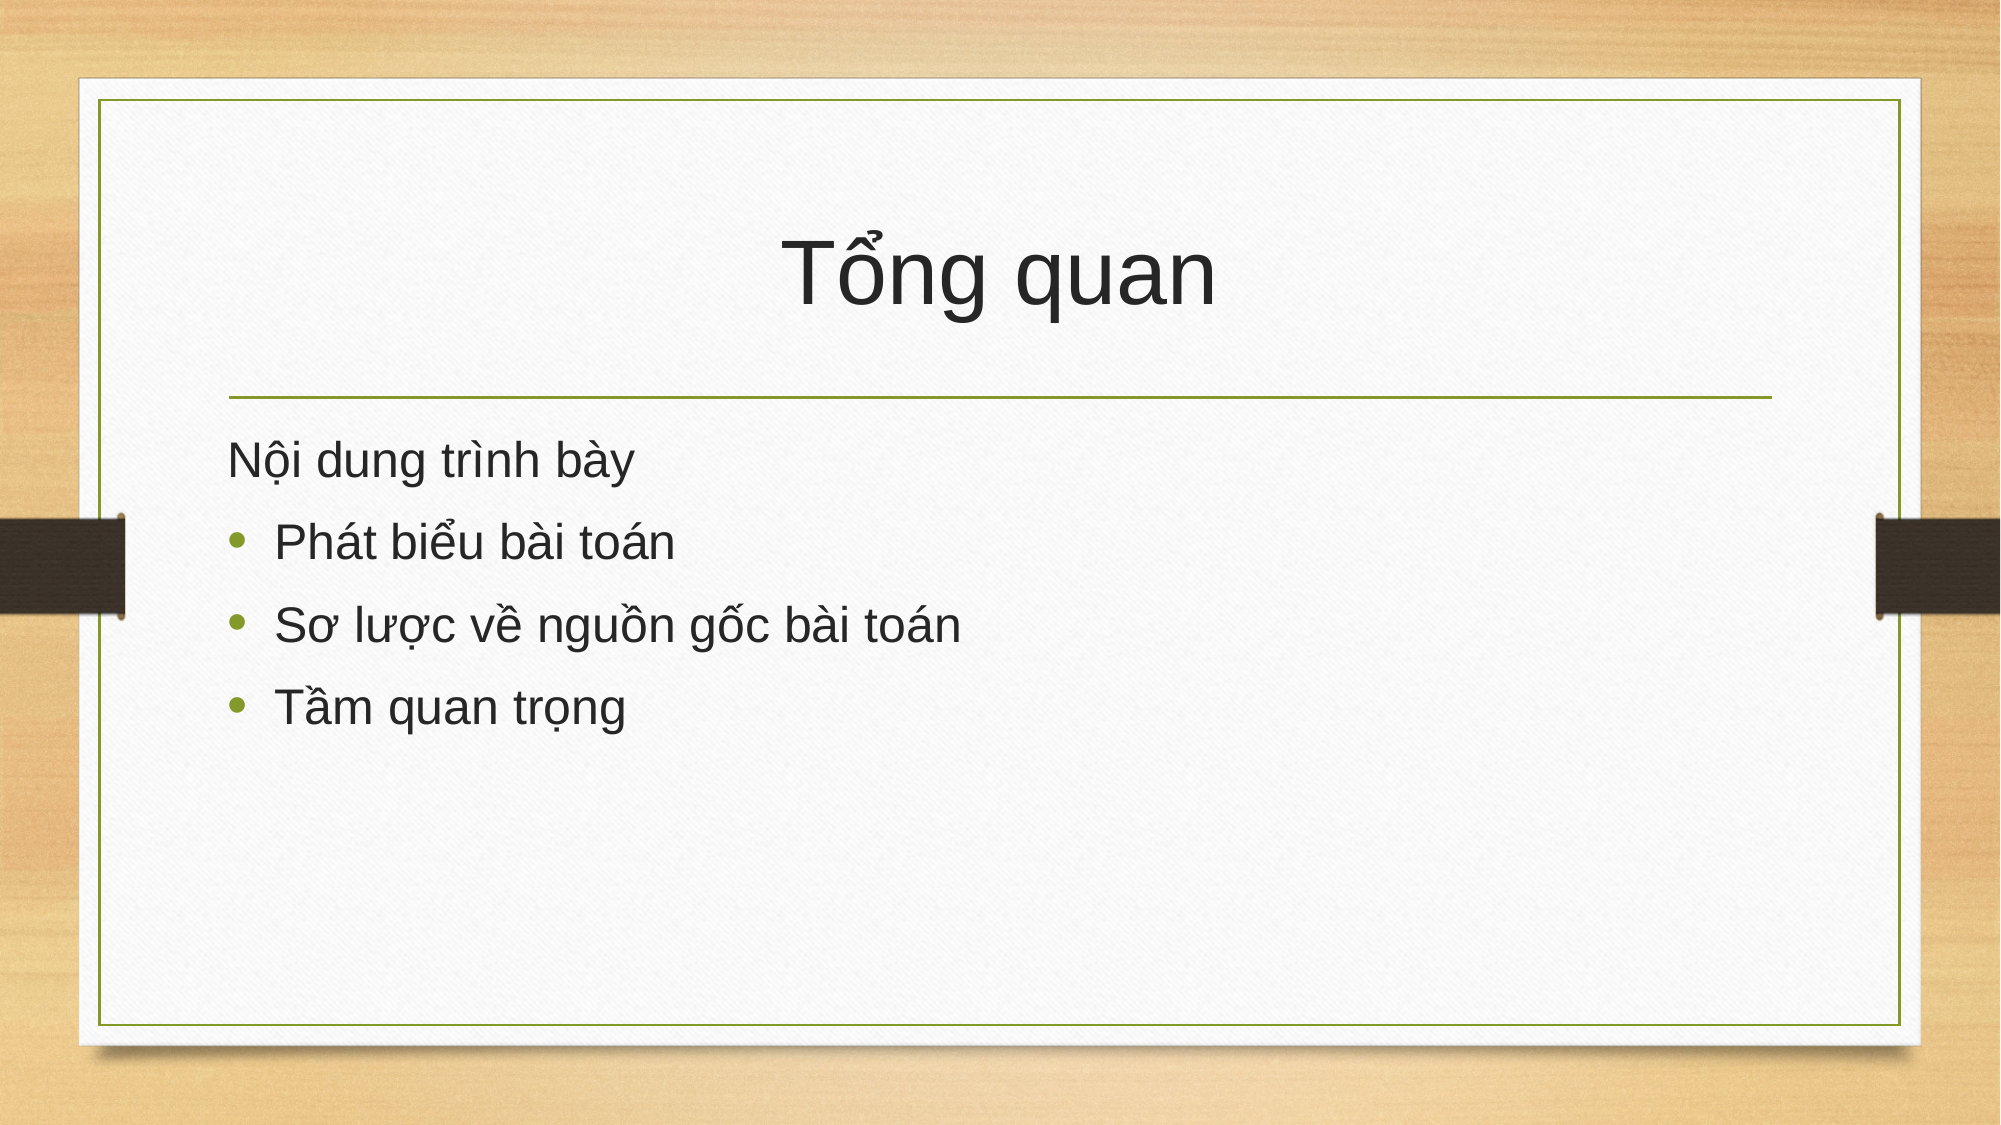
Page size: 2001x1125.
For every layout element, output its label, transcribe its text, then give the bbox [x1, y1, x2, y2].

title Tổng quan [212, 161, 1788, 375]
list Nội dung trình bày Phát biểu bài toán Sơ lược về nguồn gốc bài toán Tầm quan trọng [212, 419, 1788, 964]
picture [0, 0, 2001, 1125]
